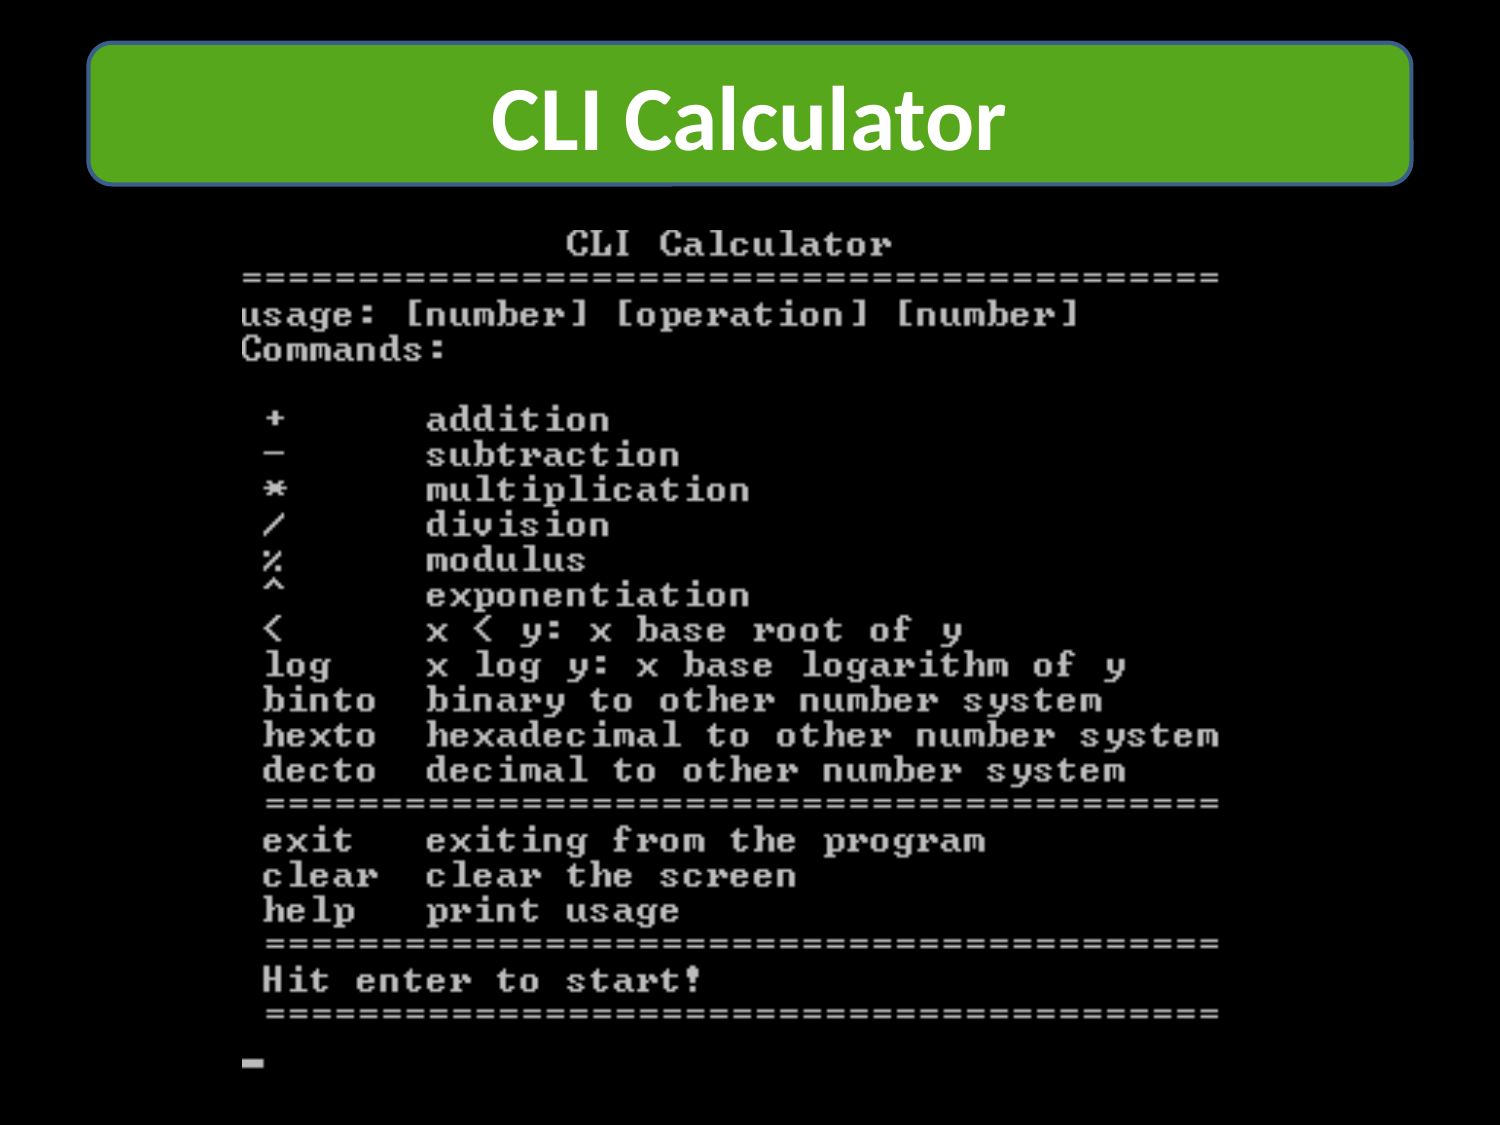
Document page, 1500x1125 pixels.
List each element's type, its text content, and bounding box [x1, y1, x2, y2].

text_box CLI Calculator [86, 40, 1414, 187]
picture [241, 229, 1270, 1095]
